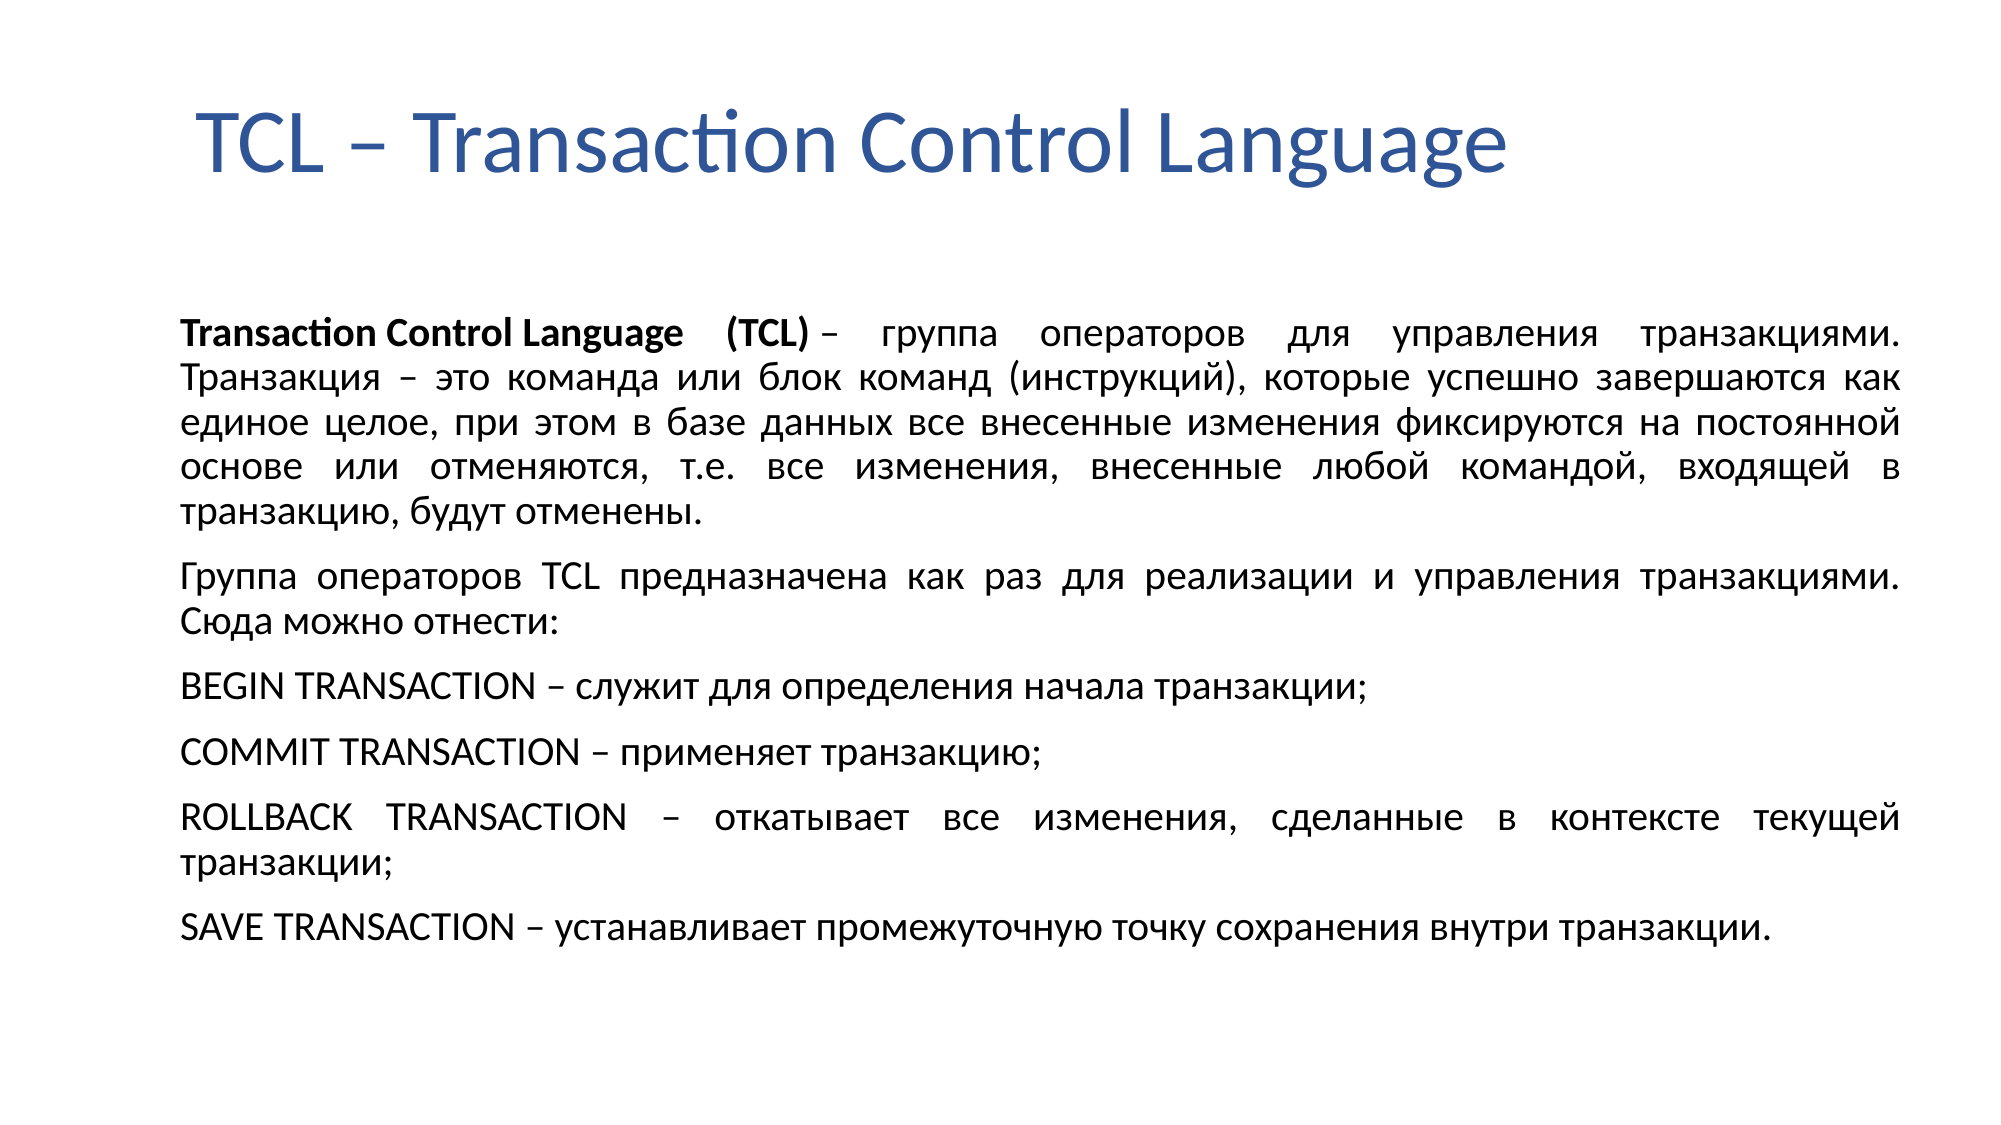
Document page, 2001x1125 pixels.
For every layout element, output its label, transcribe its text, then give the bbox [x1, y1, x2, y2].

title TCL – Transaction Control Language [180, 47, 1830, 199]
list Transaction Control Language (TCL) – группа операторов для управления транзакциями. Транзакция – это команда или блок команд (инструкций), которые успешно завершаются как единое целое, при этом в базе данных все внесенные изменения фиксируются на постоянной основе или отменяются, т.е. все изменения, внесенные любой командой, входящей в транзакцию, будут отменены. Группа операторов TCL предназначена как раз для реализации и управления транзакциями. Сюда можно отнести: BEGIN TRANSACTION – служит для определения начала транзакции; COMMIT TRANSACTION – применяет транзакцию; ROLLBACK TRANSACTION – откатывает все изменения, сделанные в контексте текущей транзакции; SAVE TRANSACTION – устанавливает промежуточную точку сохранения внутри транзакции. [180, 302, 1902, 963]
